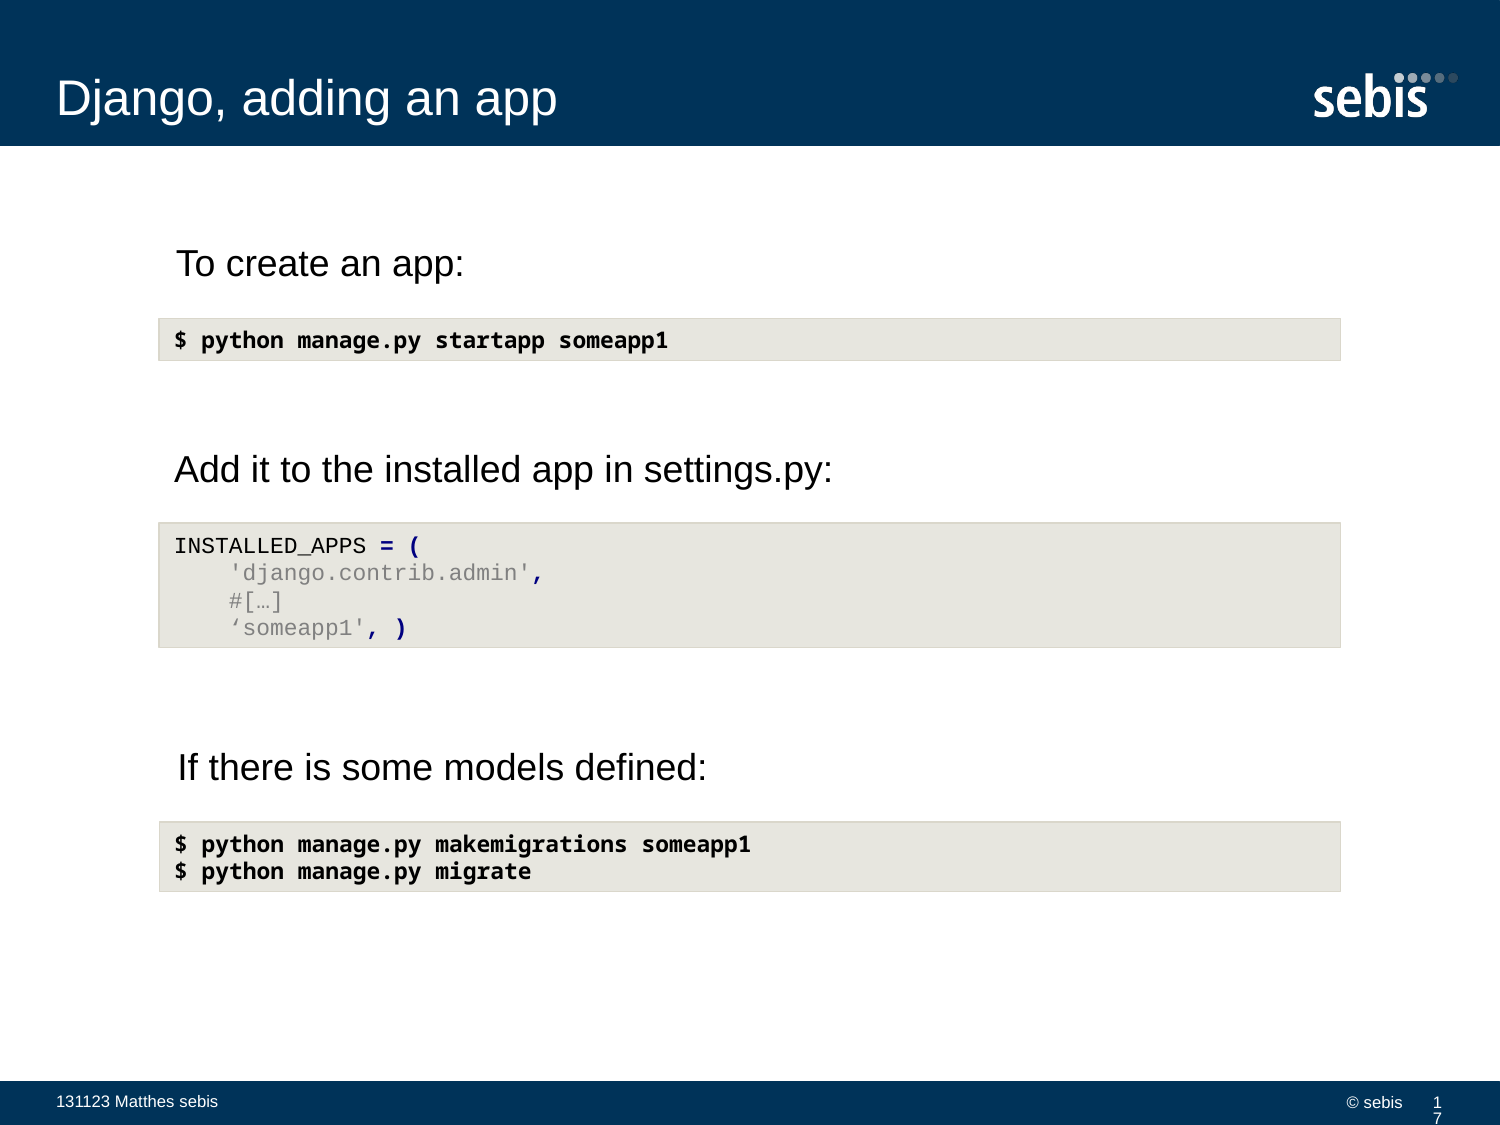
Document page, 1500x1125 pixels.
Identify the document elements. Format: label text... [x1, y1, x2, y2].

footer 131123 Matthes sebis [40, 1077, 751, 1125]
text_box INSTALLED_APPS = ( 'django.contrib.admin', #[…] ‘someapp1', ) [158, 522, 1341, 648]
text_box $ python manage.py makemigrations someapp1 $ python manage.py migrate [159, 821, 1341, 892]
slide_number © sebis [1154, 1077, 1417, 1125]
text_box If there is some models defined: [162, 735, 724, 796]
text_box $ python manage.py startapp someapp1 [158, 318, 1341, 361]
slide_number 17 [1417, 1077, 1460, 1125]
text_box To create an app: [160, 230, 481, 292]
title Django, adding an app [40, 6, 1278, 126]
text_box Add it to the installed app in settings.py: [159, 437, 1259, 498]
